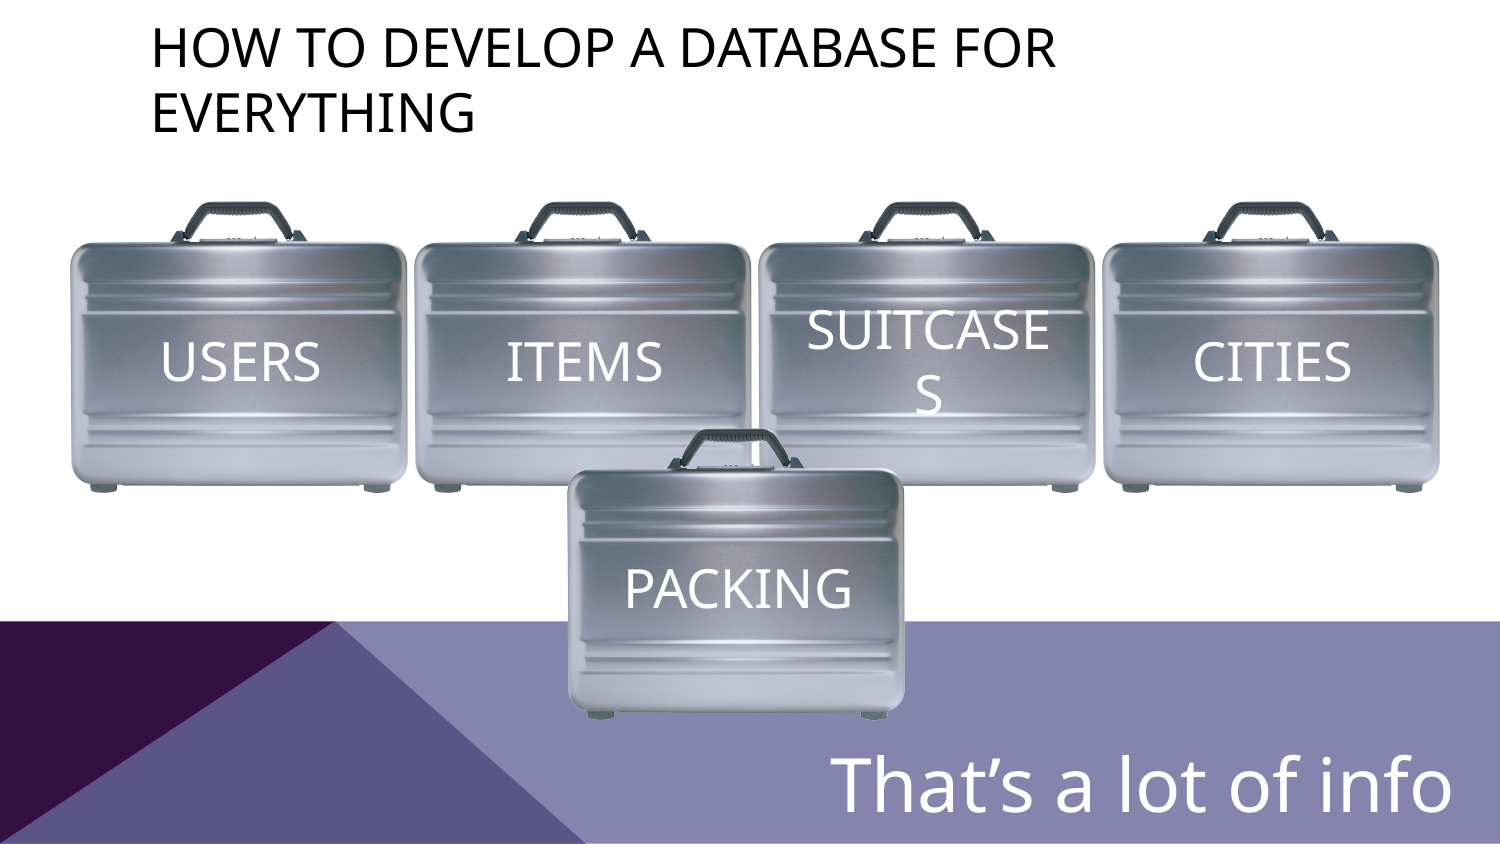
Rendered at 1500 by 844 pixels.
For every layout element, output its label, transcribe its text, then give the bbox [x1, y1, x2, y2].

picture [65, 197, 1443, 724]
text_box That’s a lot of info [688, 730, 1471, 836]
title How to Develop a database for everything [135, 45, 1369, 113]
